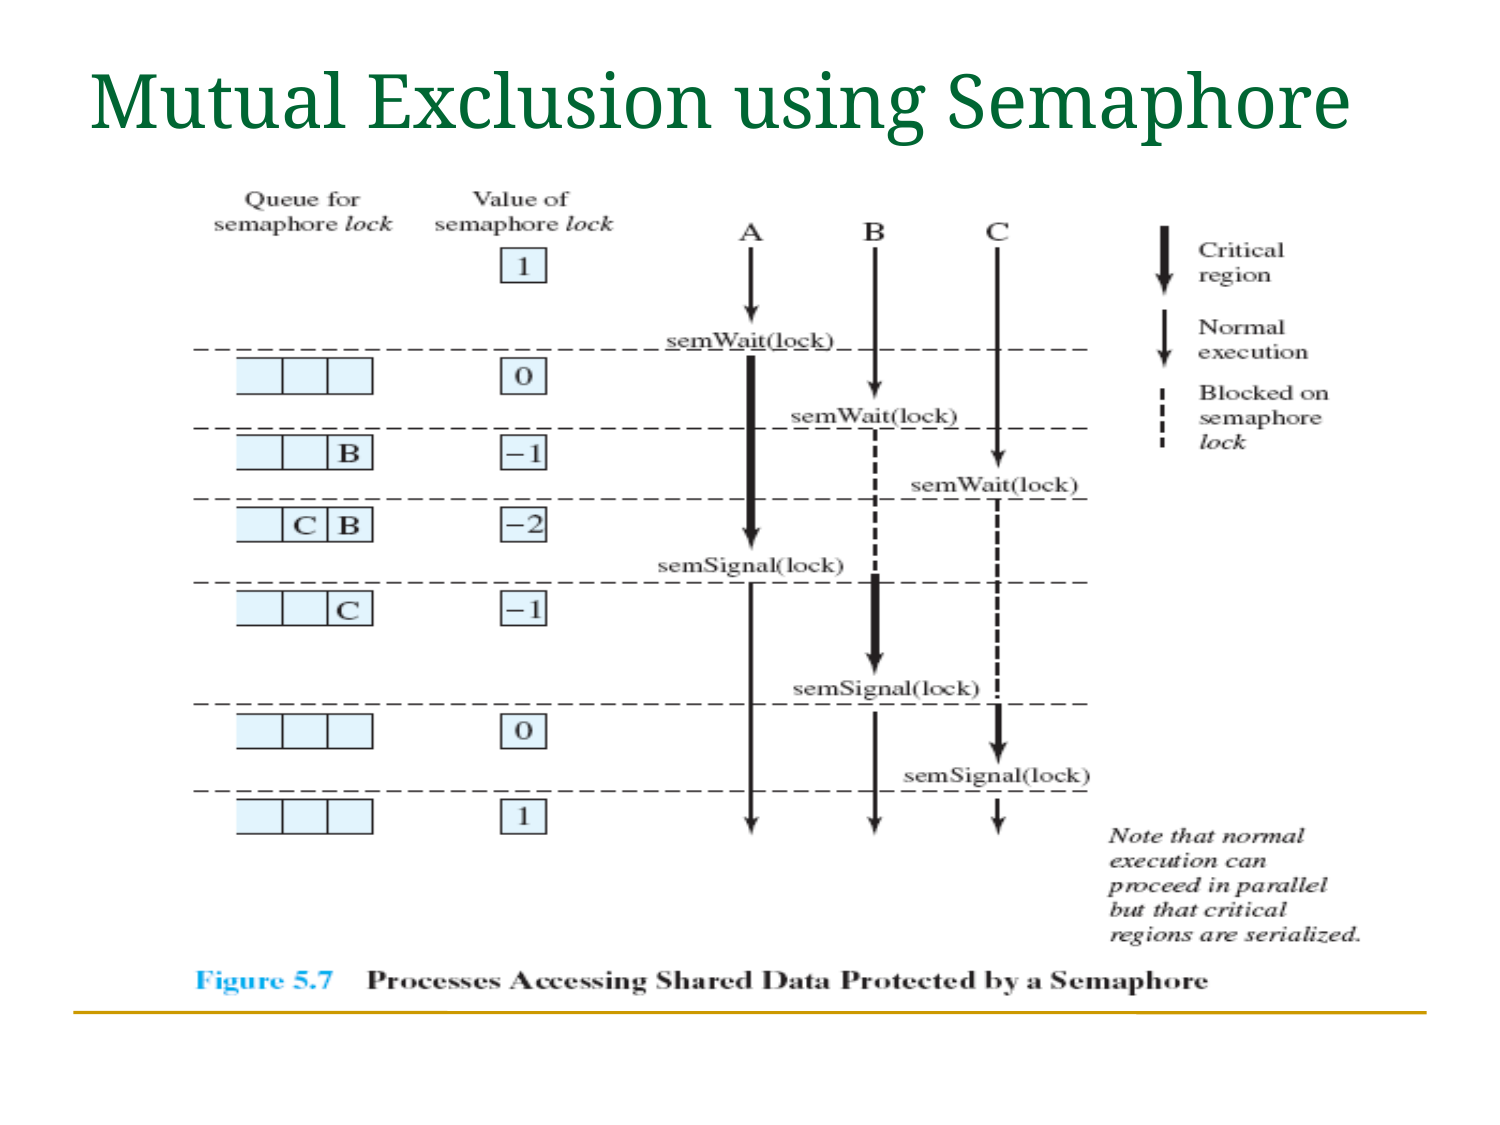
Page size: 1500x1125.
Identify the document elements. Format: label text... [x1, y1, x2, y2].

picture [176, 176, 1389, 1005]
text_box Mutual Exclusion using Semaphore [74, 45, 1425, 151]
